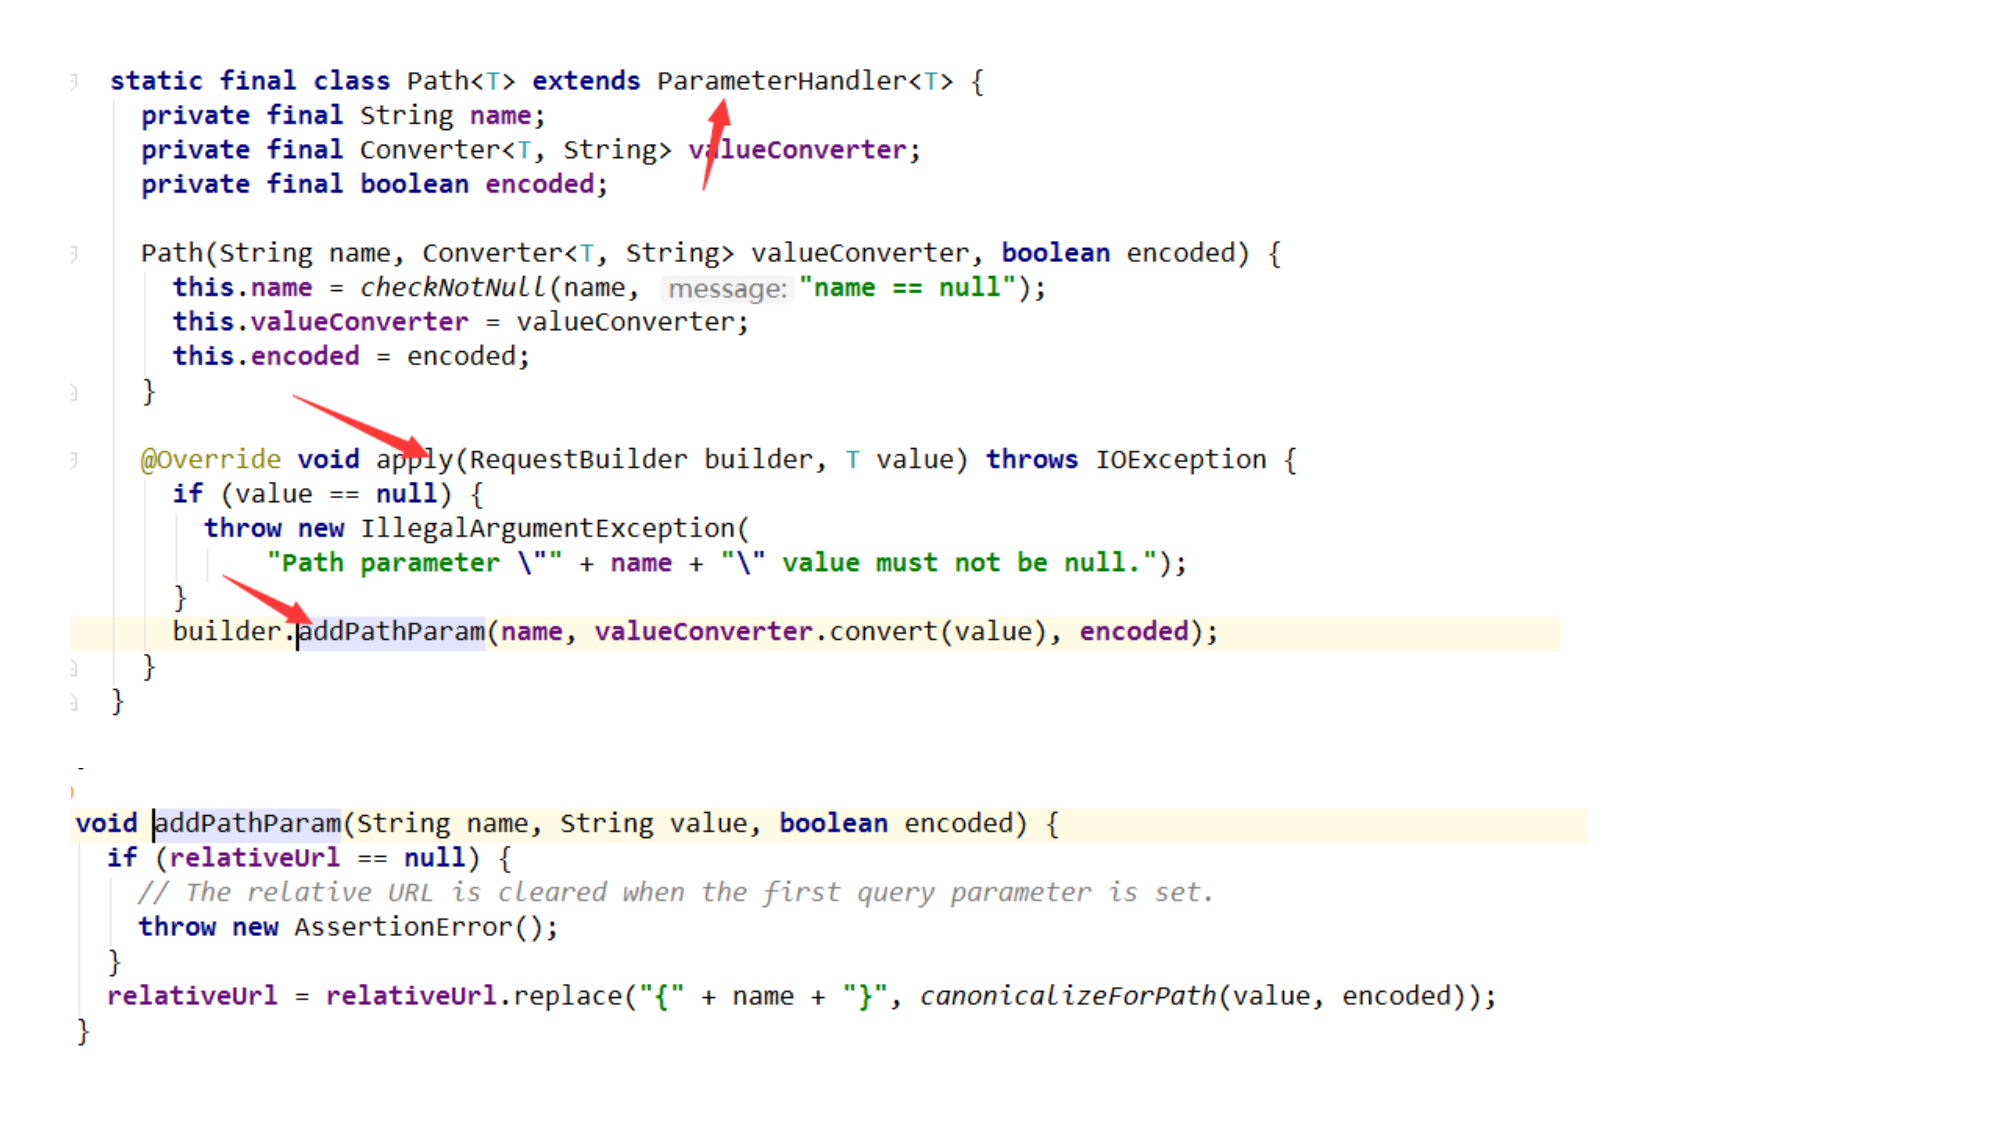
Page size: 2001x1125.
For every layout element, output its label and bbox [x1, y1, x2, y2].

list [71, 43, 1560, 729]
picture [71, 768, 1588, 1063]
